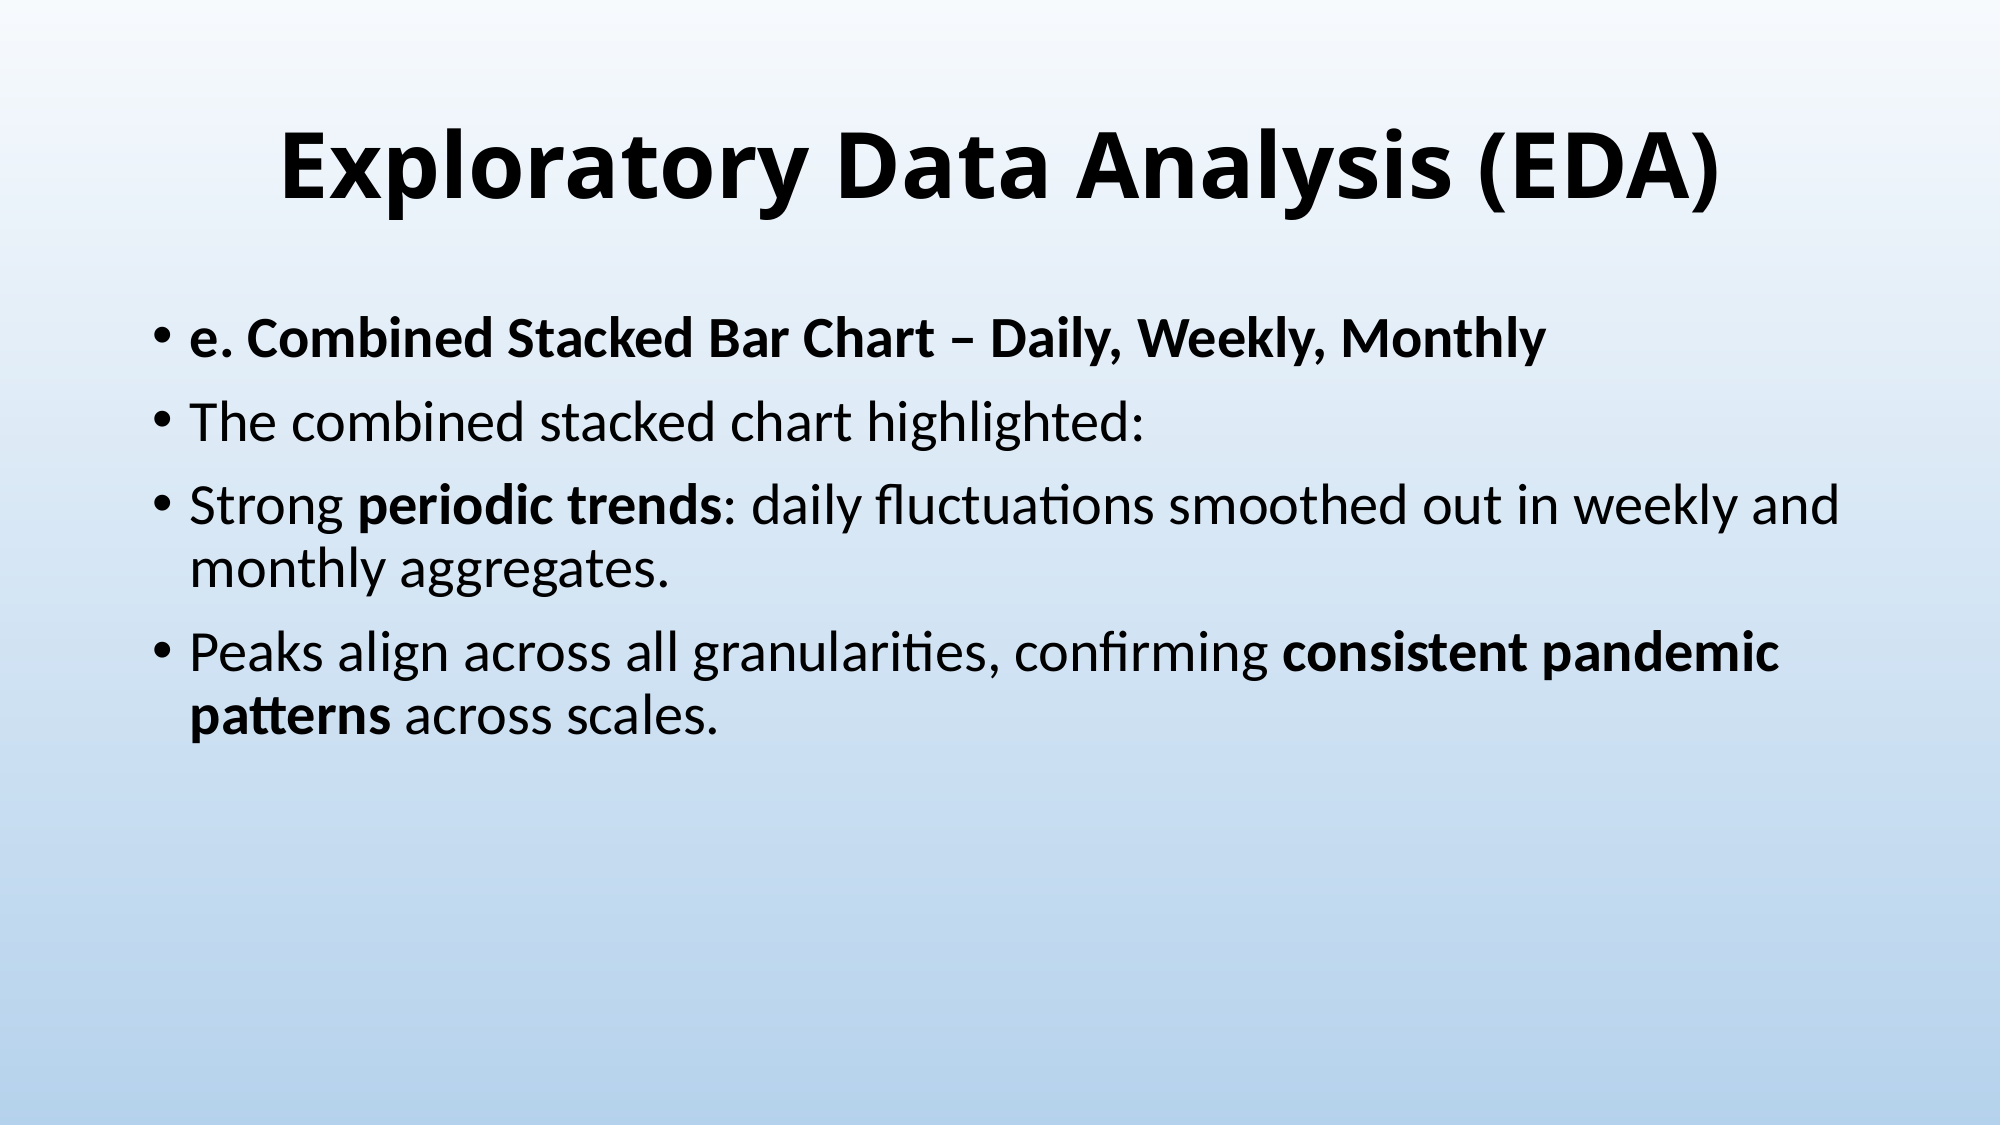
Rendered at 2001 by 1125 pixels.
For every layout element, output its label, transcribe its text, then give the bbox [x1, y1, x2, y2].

list e. Combined Stacked Bar Chart – Daily, Weekly, Monthly The combined stacked chart highlighted: Strong periodic trends: daily fluctuations smoothed out in weekly and monthly aggregates. Peaks align across all granularities, confirming consistent pandemic patterns across scales. [137, 299, 1863, 1014]
title Exploratory Data Analysis (EDA) [137, 59, 1863, 278]
